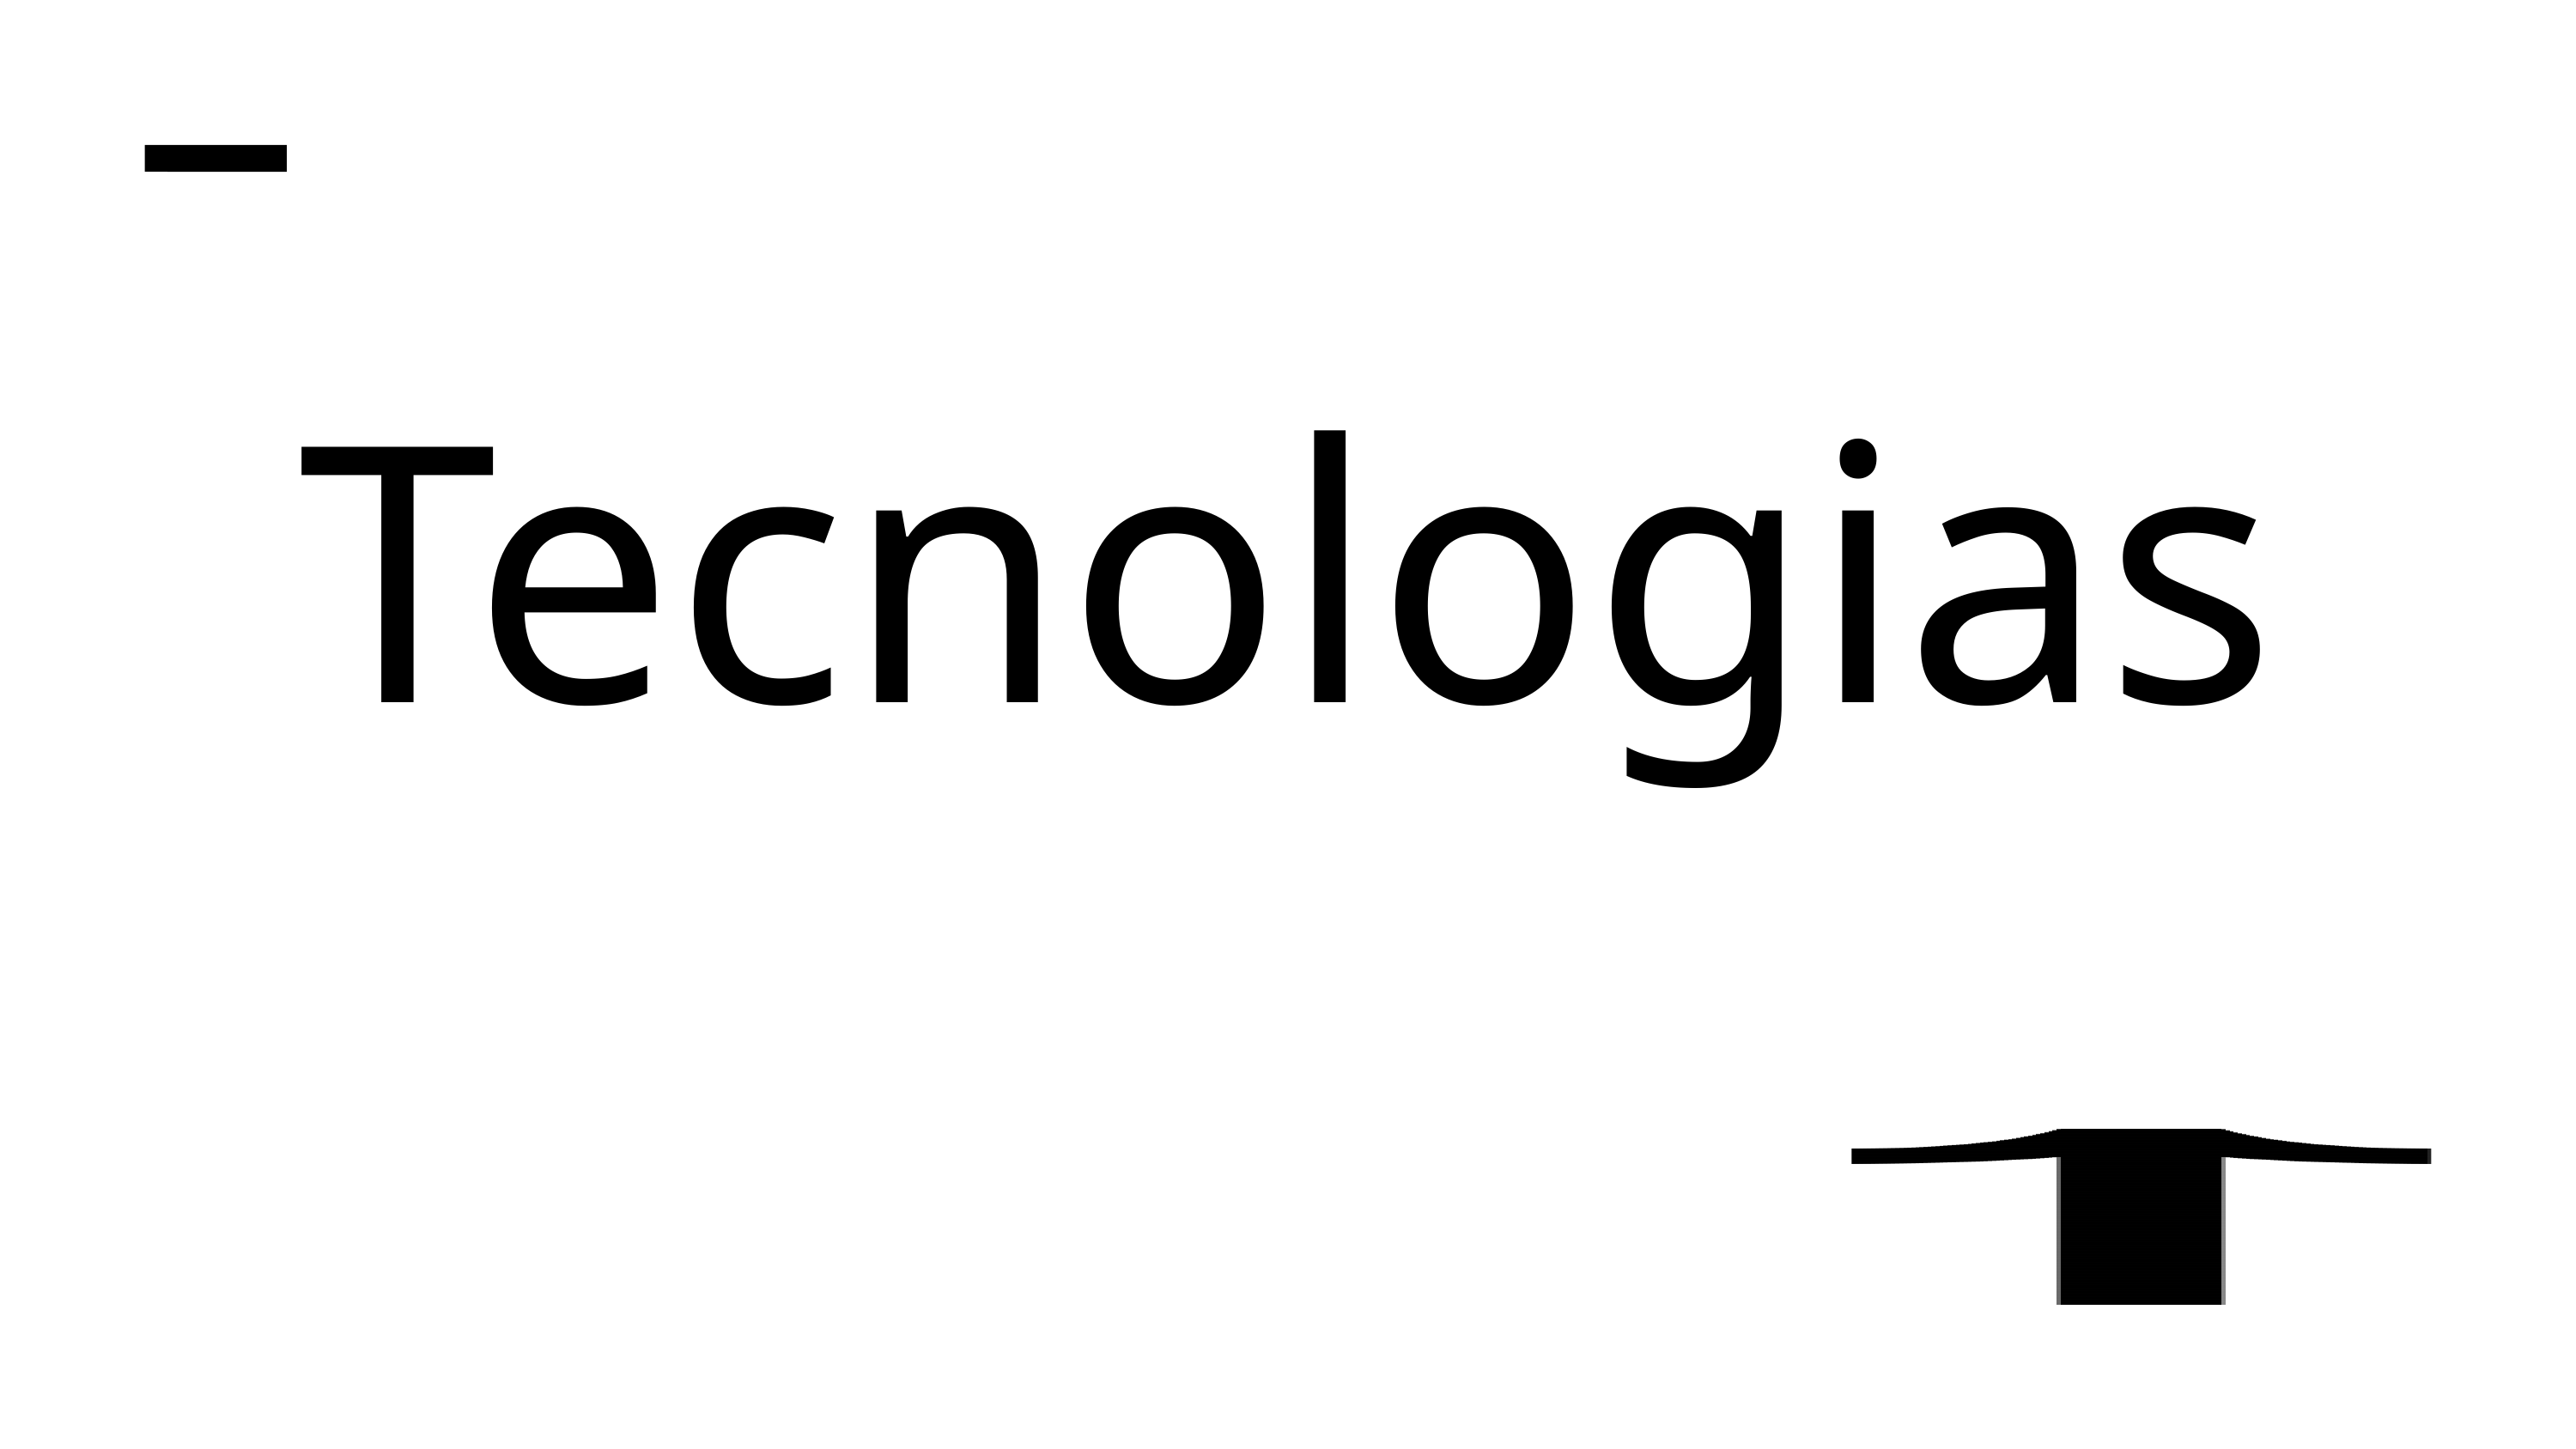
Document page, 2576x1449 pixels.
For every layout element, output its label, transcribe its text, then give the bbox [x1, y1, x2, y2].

text_box Tecnologias [197, 441, 2379, 774]
text_box [1851, 1129, 2432, 1305]
